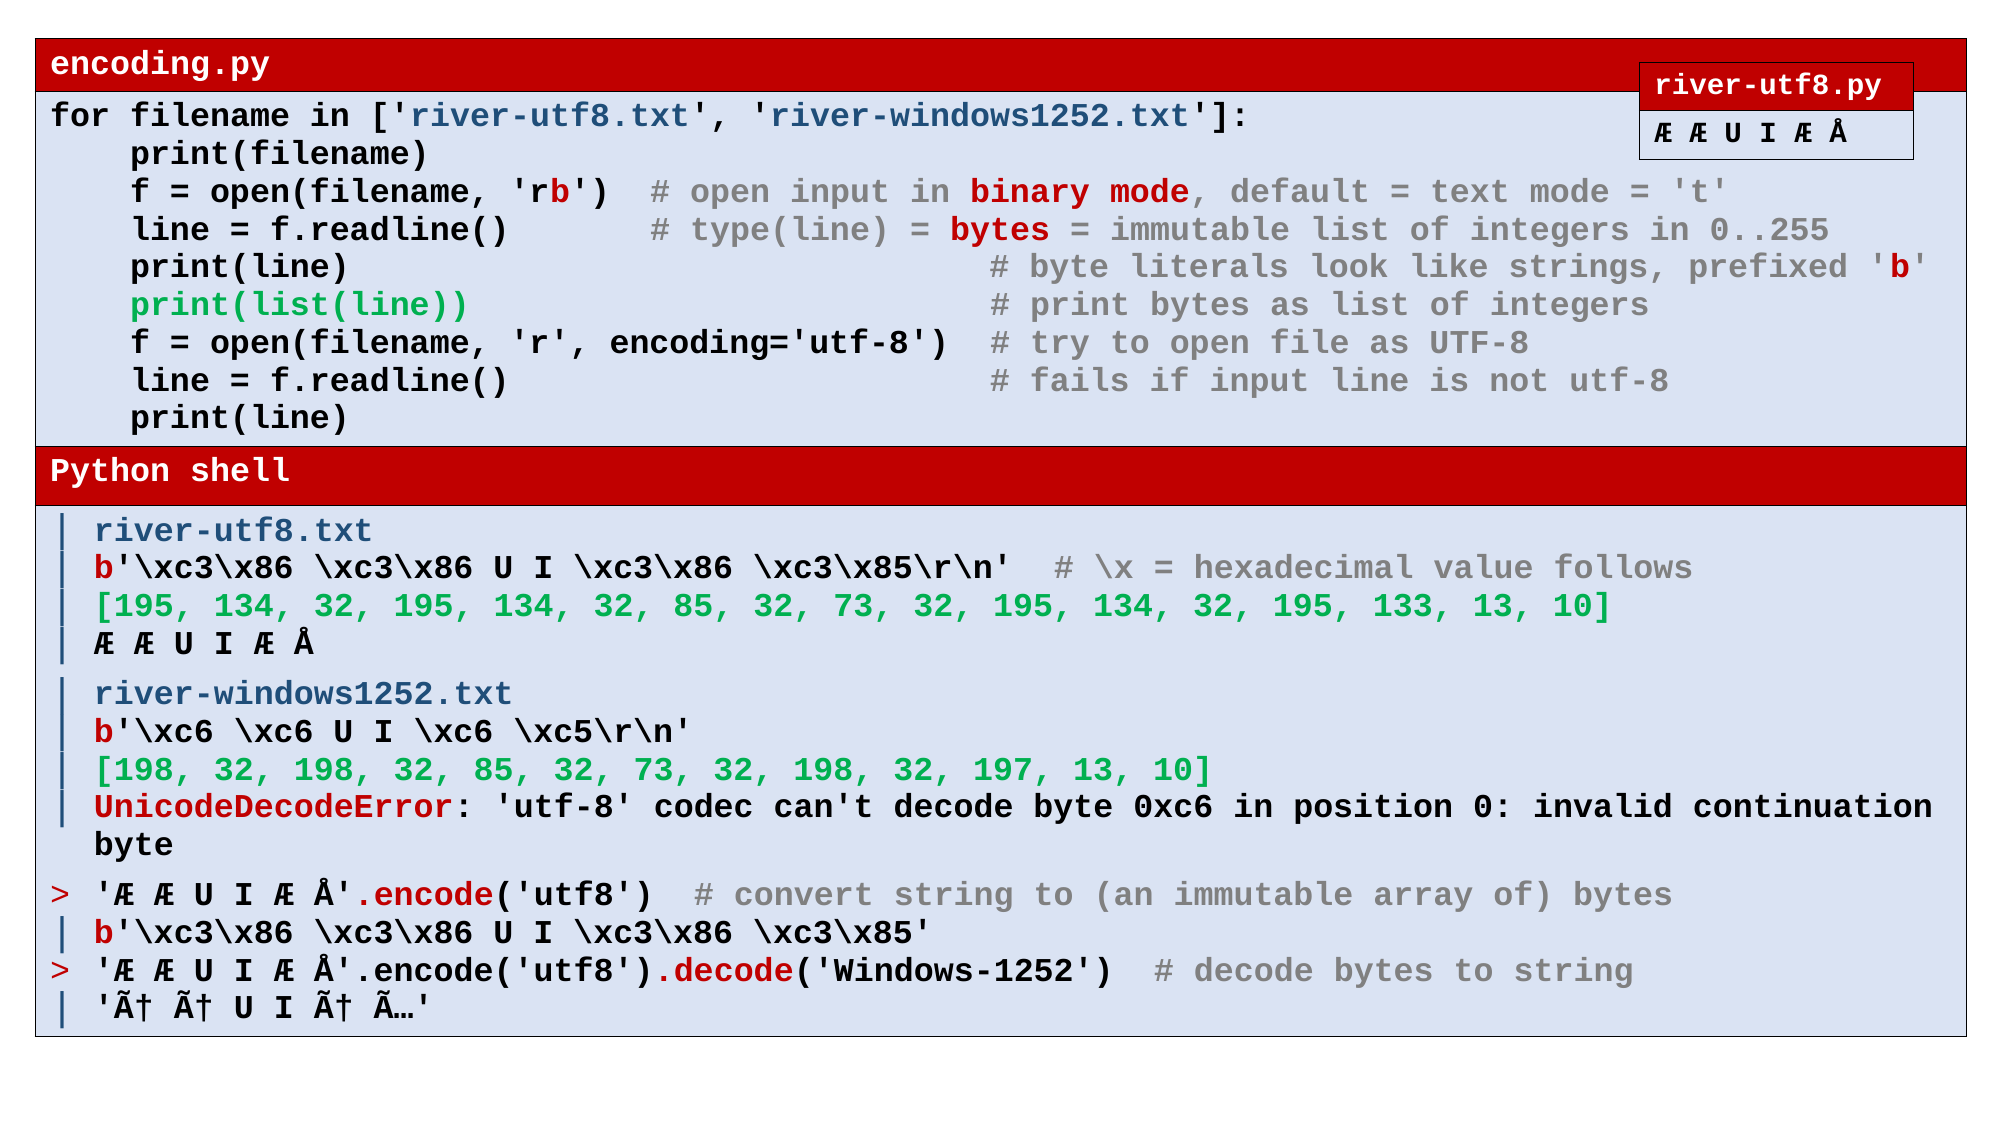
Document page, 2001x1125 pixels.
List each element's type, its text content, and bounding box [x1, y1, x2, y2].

table_cell river-utf8.txt b'\xc3\x86 \xc3\x86 U I \xc3\x86 \xc3\x85\r\n' # \x = hexadecimal value follows [195, 134, 32, 195, 134, 32, 85, 32, 73, 32, 195, 134, 32, 195, 133, 13, 10] Æ Æ U I Æ Å river-windows1252.txt b'\xc6 \xc6 U I \xc6 \xc5\r\n' [198, 32, 198, 32, 85, 32, 73, 32, 198, 32, 197, 13, 10] UnicodeDecodeError: 'utf-8' codec can't decode byte 0xc6 in position 0: invalid continuation byte 'Æ Æ U I Æ Å'.encode('utf8') # convert string to (an immutable array of) bytes b'\xc3\x86 \xc3\x86 U I \xc3\x86 \xc3\x85' 'Æ Æ U I Æ Å'.encode('utf8').decode('Windows-1252') # decode bytes to string 'Ã† Ã† U I Ã† Ã…' [36, 506, 1966, 1036]
table_header encoding.py [36, 39, 1966, 91]
table_cell Æ Æ U I Æ Å [1640, 111, 1913, 159]
table_cell Python shell [36, 447, 1966, 505]
table_cell for filename in ['river-utf8.txt', 'river-windows1252.txt']: print(filename) f = open(filename, 'rb') # open input in binary mode, default = text mode = 't' line = f.readline() # type(line) = bytes = immutable list of integers in 0..255 print(line) # byte literals look like strings, prefixed 'b' print(list(line)) # print bytes as list of integers f = open(filename, 'r', encoding='utf-8') # try to open file as UTF-8 line = f.readline() # fails if input line is not utf-8 print(line) [36, 92, 1966, 446]
table_header river-utf8.py [1640, 63, 1913, 110]
